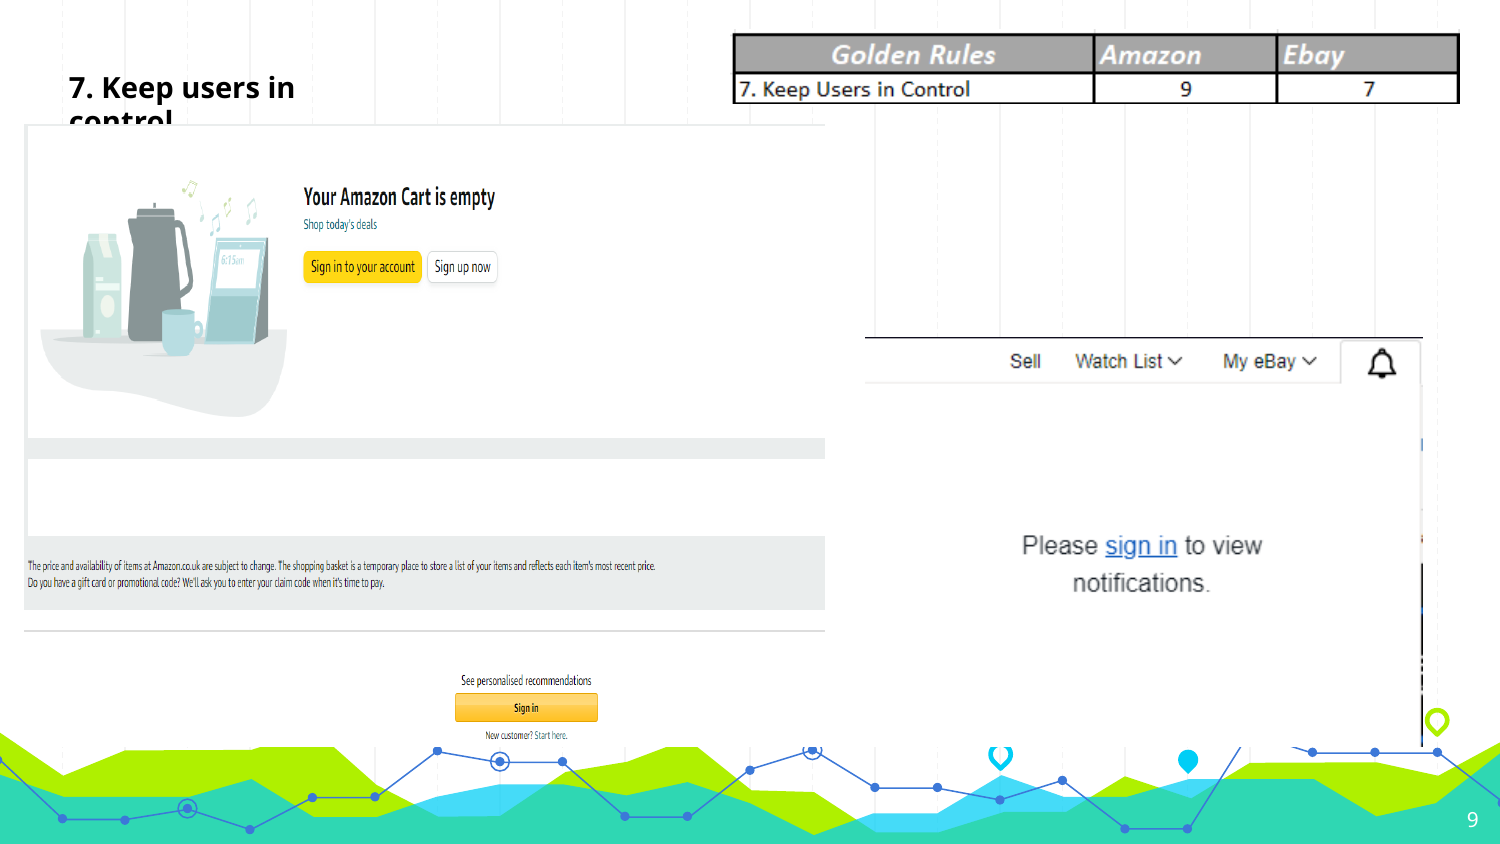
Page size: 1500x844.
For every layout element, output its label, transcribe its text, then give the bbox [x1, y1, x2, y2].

picture [24, 124, 826, 748]
picture [729, 29, 1460, 105]
text_box 7. Keep users in control [53, 53, 391, 123]
slide_number ‹#› [1403, 791, 1494, 844]
picture [864, 337, 1424, 747]
